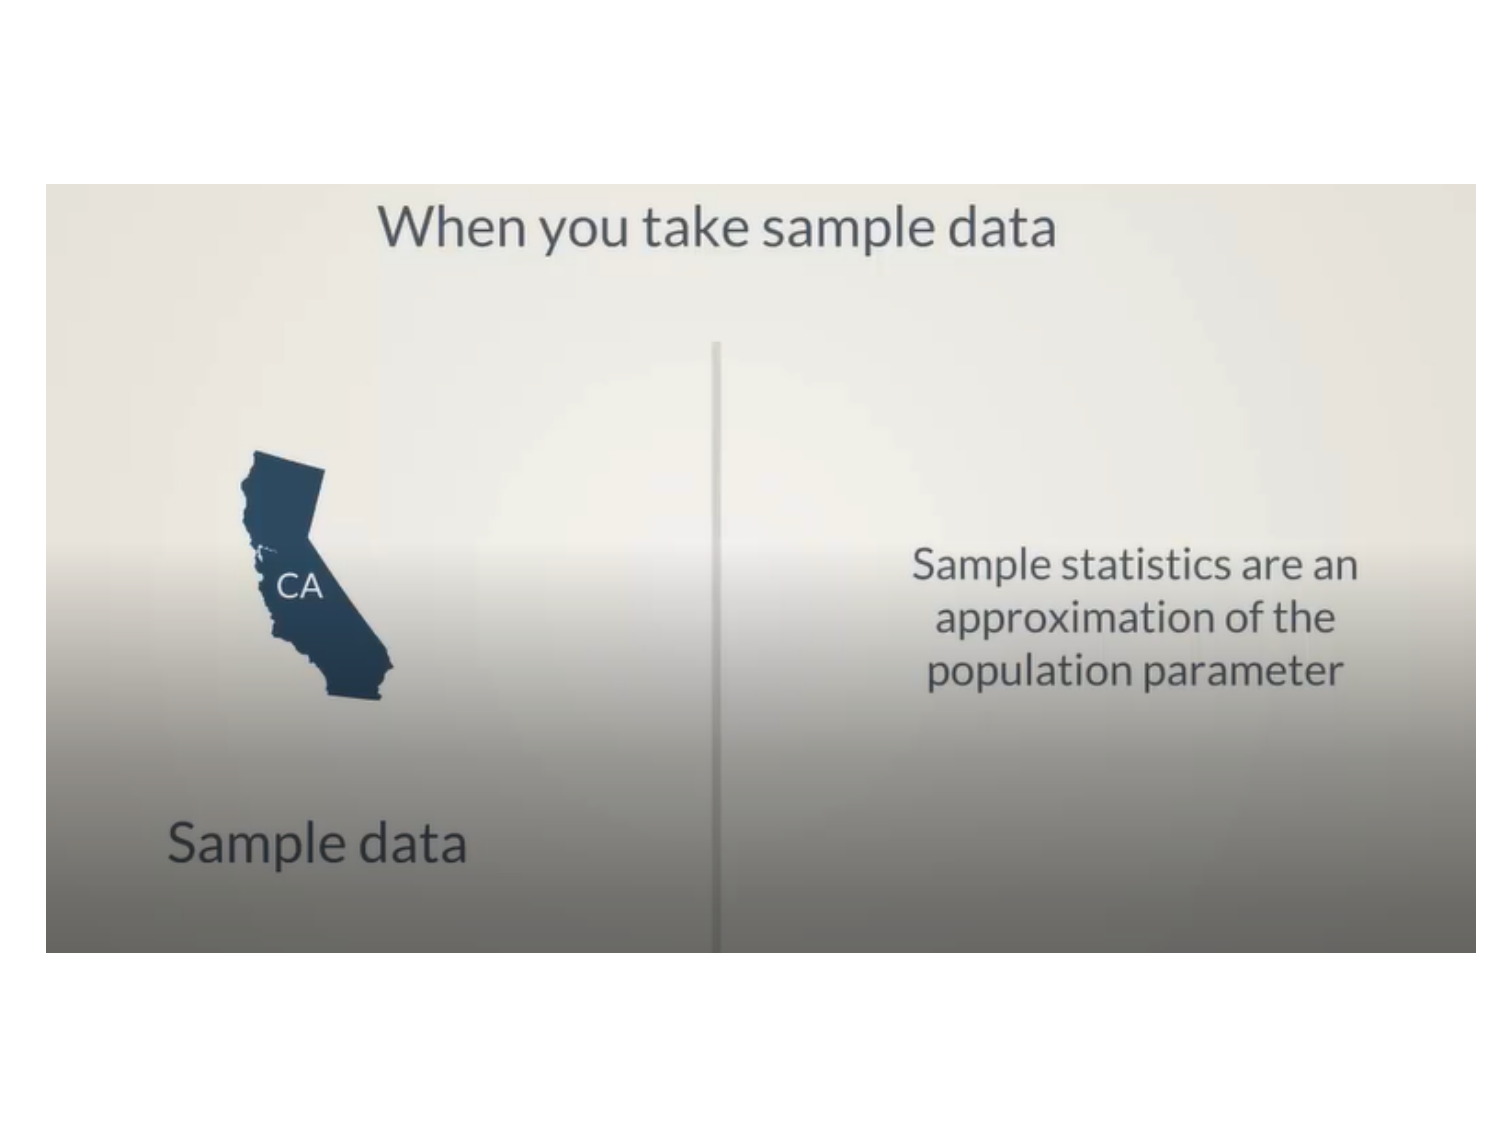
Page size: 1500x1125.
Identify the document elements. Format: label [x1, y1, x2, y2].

picture [46, 184, 1476, 953]
